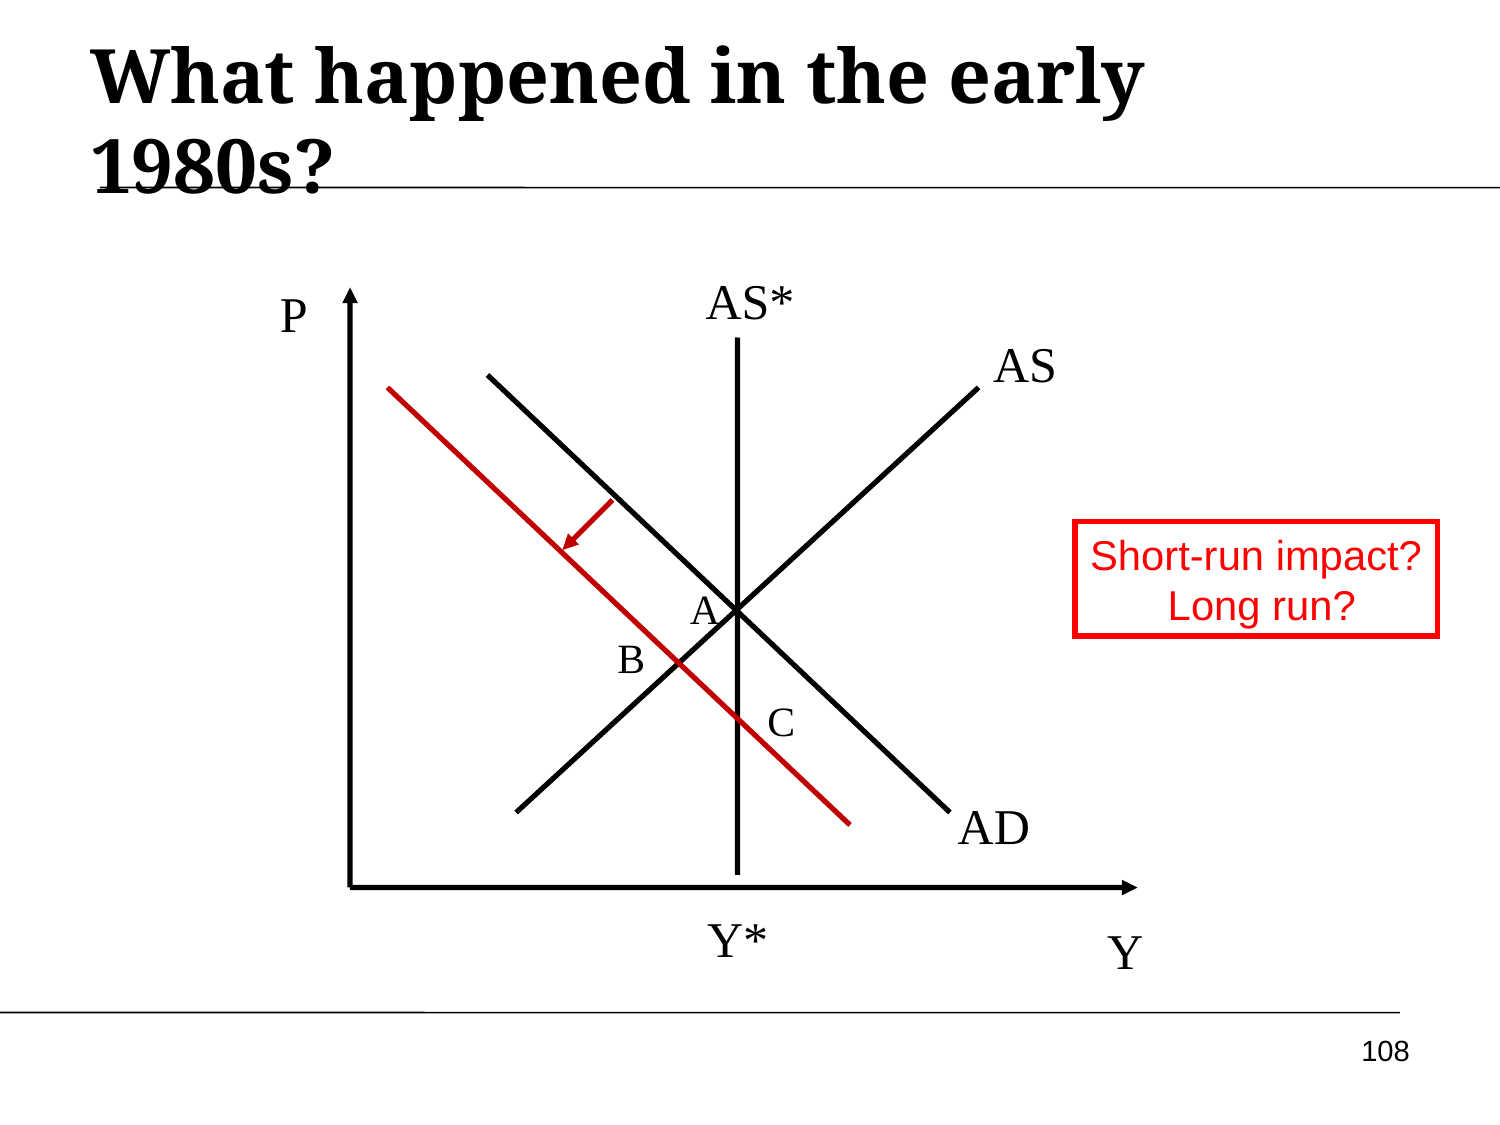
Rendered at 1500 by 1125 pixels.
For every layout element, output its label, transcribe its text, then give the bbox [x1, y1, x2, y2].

title What happened in the early 1980s? [74, 49, 1426, 188]
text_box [249, 262, 1176, 988]
slide_number 108 [1074, 1024, 1426, 1103]
text_box Short-run impact? Long run? [1179, 521, 1438, 637]
